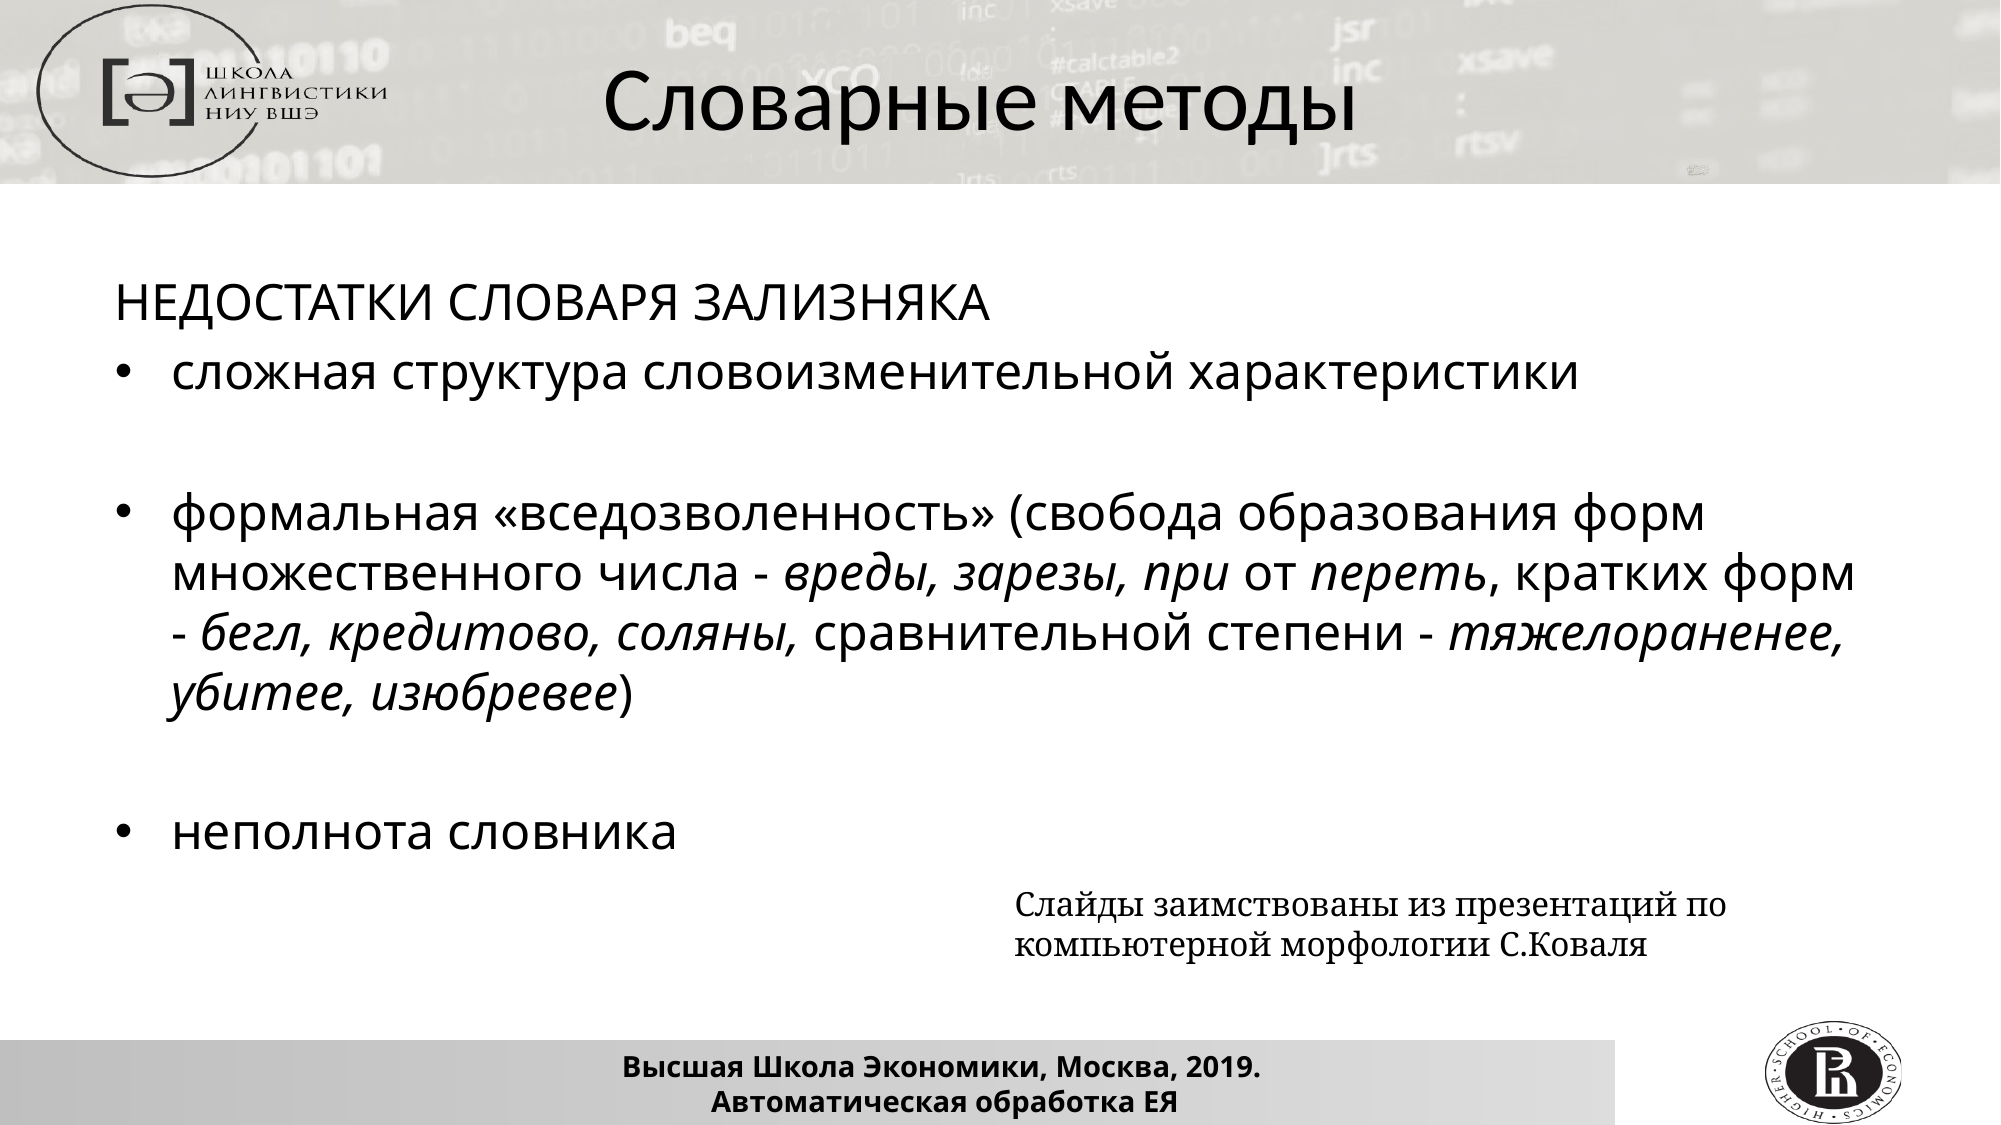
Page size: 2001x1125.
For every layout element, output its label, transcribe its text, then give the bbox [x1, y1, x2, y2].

picture [31, 0, 81, 181]
title Словарные методы [81, 0, 1882, 188]
picture [1765, 1021, 1902, 1125]
list НЕДОСТАТКИ СЛОВАРЯ ЗАЛИЗНЯКА сложная структура словоизменительной характеристики формальная «вседозволенность» (свобода образования форм множественного числа - вреды, зарезы, при от переть, кратких форм - бегл, кредитово, соляны, сравнительной степени - тяжелораненее, убитее, изюбревее) неполнота словника [99, 262, 1900, 1005]
text_box Слайды заимствованы из презентаций по компьютерной морфологии С.Коваля [999, 875, 1750, 972]
